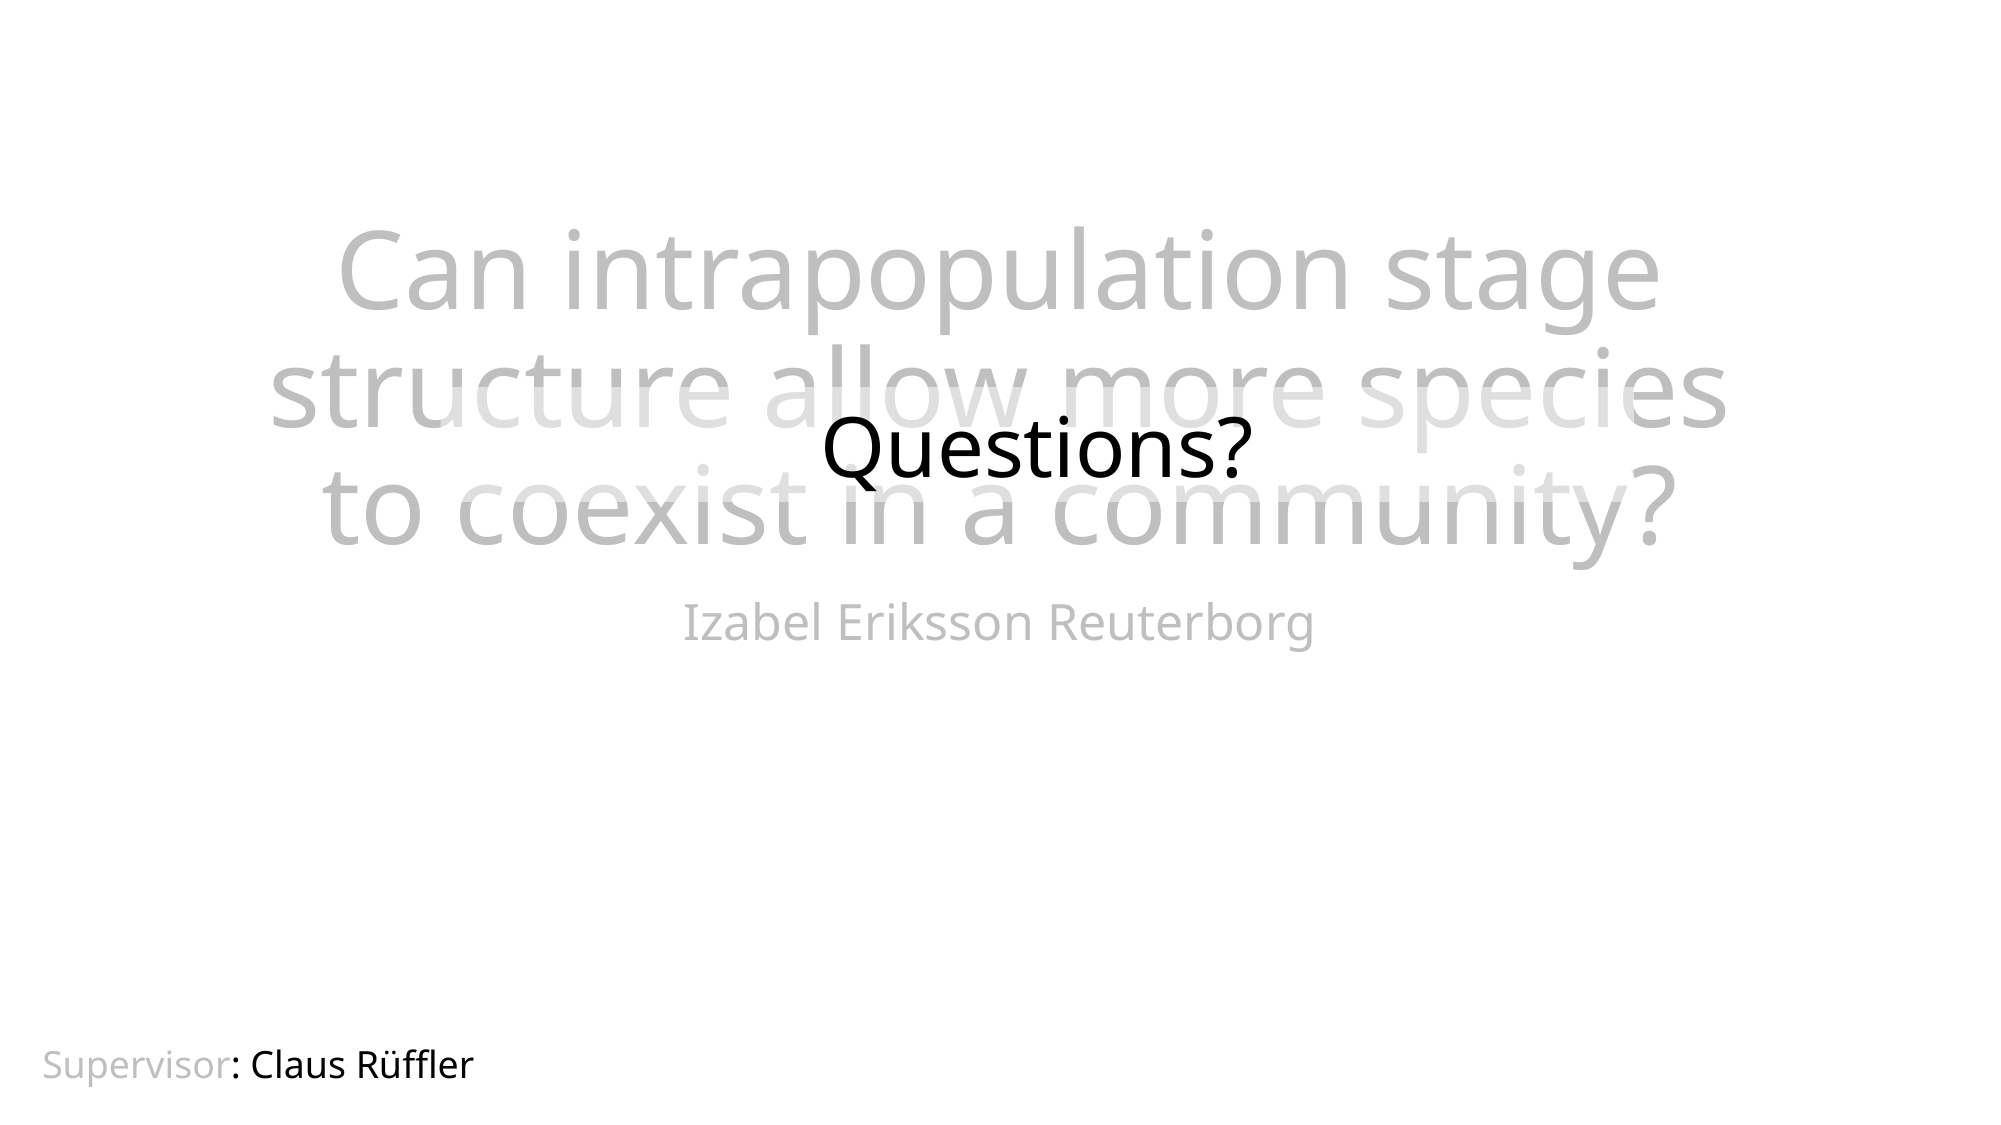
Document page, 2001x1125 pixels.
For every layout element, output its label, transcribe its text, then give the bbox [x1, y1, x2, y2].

text_box Questions? [440, 387, 1634, 502]
title Can intrapopulation stage structure allow more species to coexist in a community? [249, 184, 1750, 576]
text_box Supervisor: Claus Rüffler [27, 1033, 503, 1094]
subtitle Izabel Eriksson Reuterborg [27, 589, 1973, 862]
